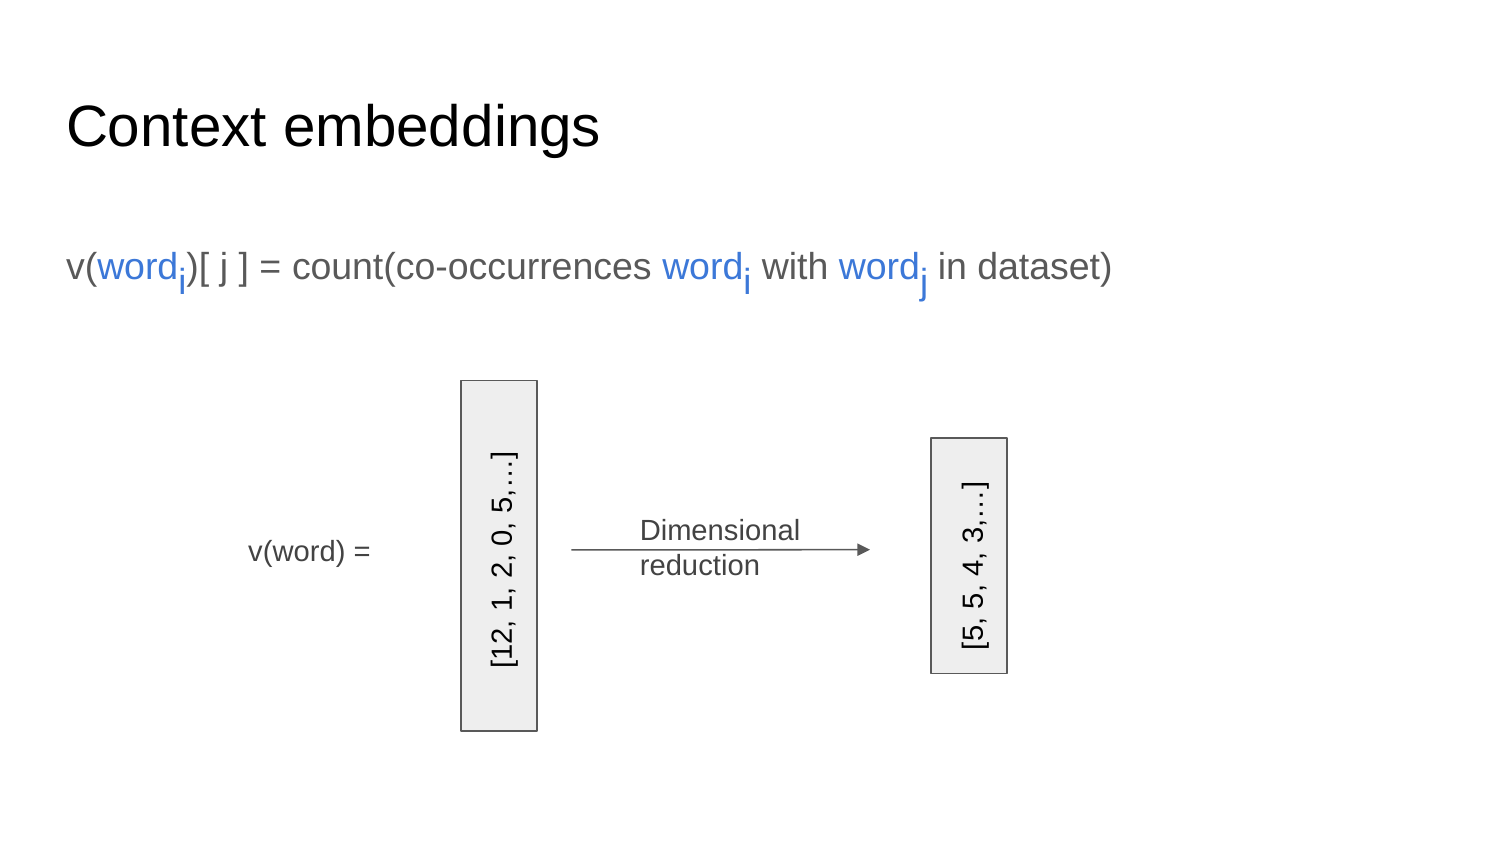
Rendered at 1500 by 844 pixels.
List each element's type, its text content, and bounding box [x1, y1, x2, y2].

list v(wordi)[ j ] = count(co-occurrences wordi with wordj in dataset) [51, 189, 1449, 321]
text_box [12, 1, 2, 0, 5,…] [467, 399, 560, 684]
text_box v(word) = [233, 516, 403, 595]
text_box [5, 5, 4, 3,…] [938, 380, 1031, 665]
text_box [931, 438, 1007, 674]
title Context embeddings [51, 72, 1449, 167]
text_box Dimensional reduction [624, 496, 891, 616]
text_box [460, 380, 537, 732]
